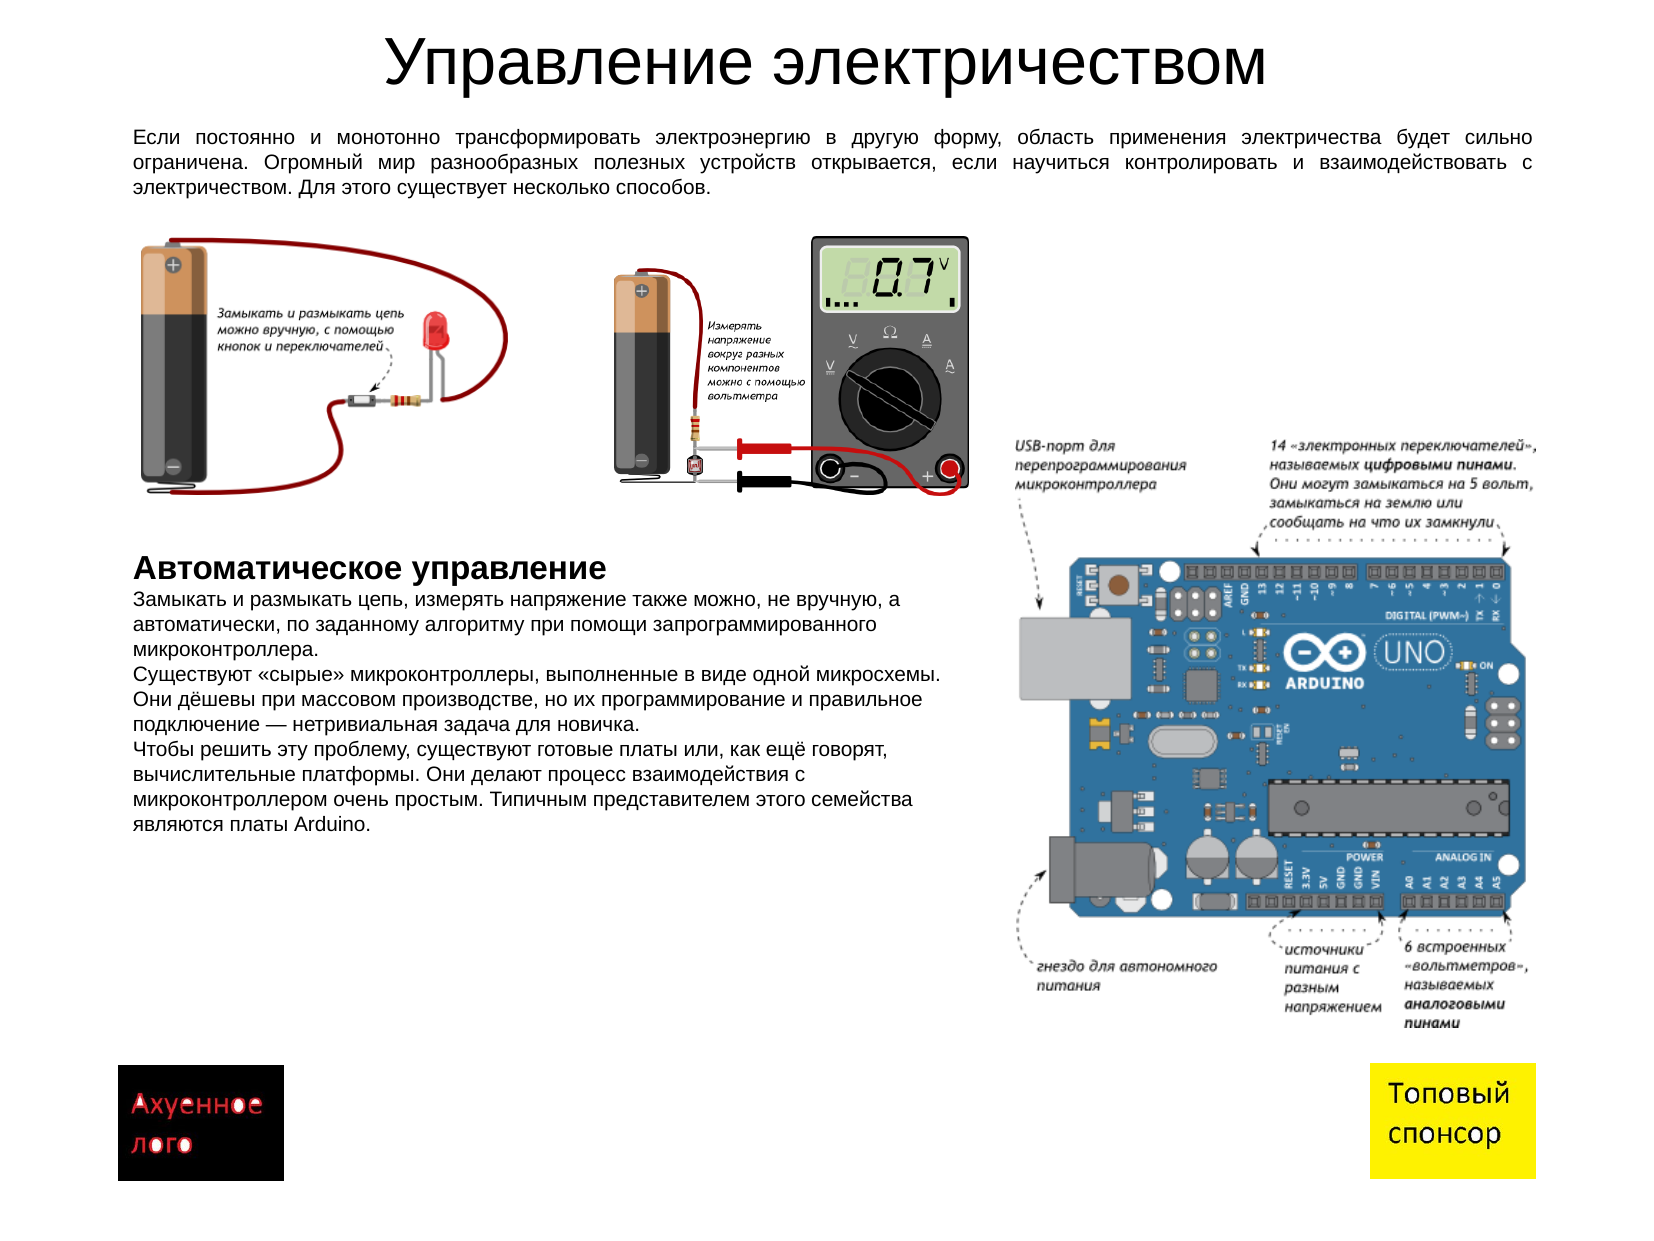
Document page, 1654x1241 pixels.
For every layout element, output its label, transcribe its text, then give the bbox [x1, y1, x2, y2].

picture [117, 1065, 284, 1182]
text_box Автоматическое управление Замыкать и размыкать цепь, измерять напряжение также можно, не вручную, а автоматически, по заданному алгоритму при помощи запрограммированного микроконтроллера. Существуют «сырые» микроконтроллеры, выполненные в виде одной микросхемы. Они дёшевы при массовом производстве, но их программирование и правильное подключение — нетривиальная задача для новичка. Чтобы решить эту проблему, существуют готовые платы или, как ещё говорят, вычислительные платформы. Они делают процесс взаимодействия с микроконтроллером очень простым. Типичным представителем этого семейства являются платы Arduino. [118, 538, 957, 898]
picture [613, 235, 969, 497]
picture [141, 235, 509, 495]
text_box Если постоянно и монотонно трансформировать электроэнергию в другую форму, область применения электричества будет сильно ограничена. Огромный мир разнообразных полезных устройств открывается, если научиться контролировать и взаимодействовать с электричеством. Для этого существует несколько способов. [118, 115, 1548, 201]
text_box Управление электричеством [82, 0, 1571, 116]
picture [1015, 439, 1536, 1028]
picture [1369, 1063, 1536, 1180]
